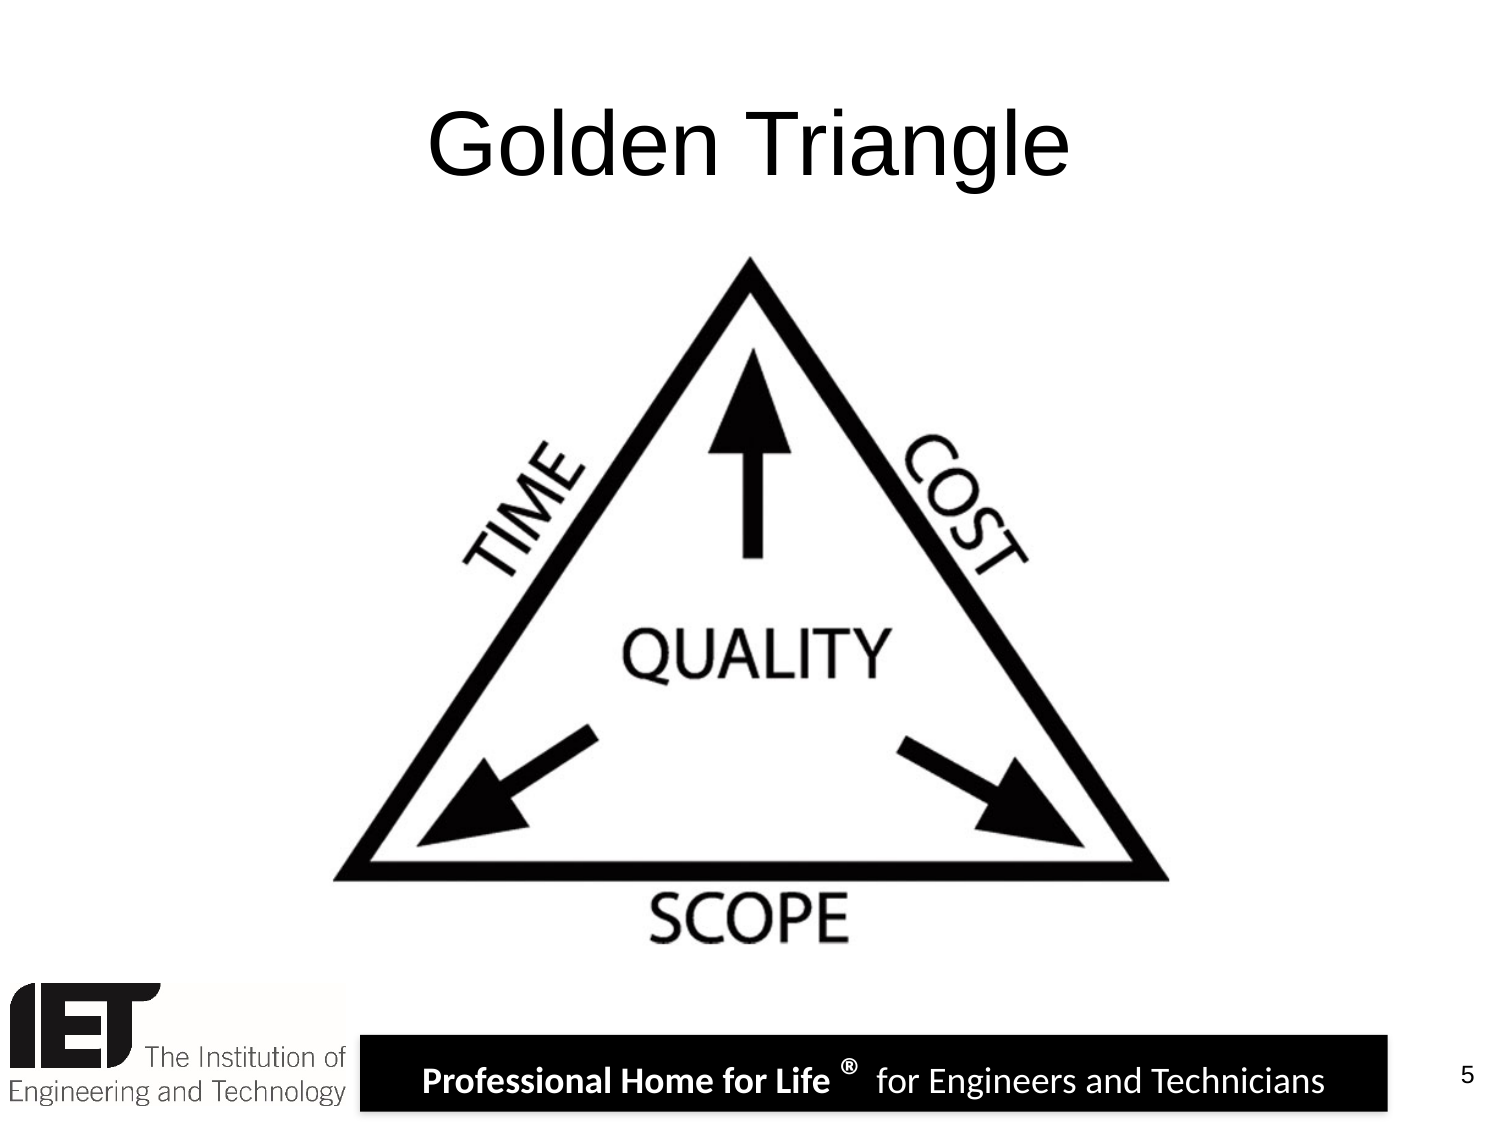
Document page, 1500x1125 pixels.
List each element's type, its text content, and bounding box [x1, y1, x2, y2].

picture [10, 983, 346, 1106]
title Golden Triangle [75, 45, 1425, 233]
picture [261, 232, 1239, 966]
slide_number 5 [1411, 1043, 1490, 1104]
